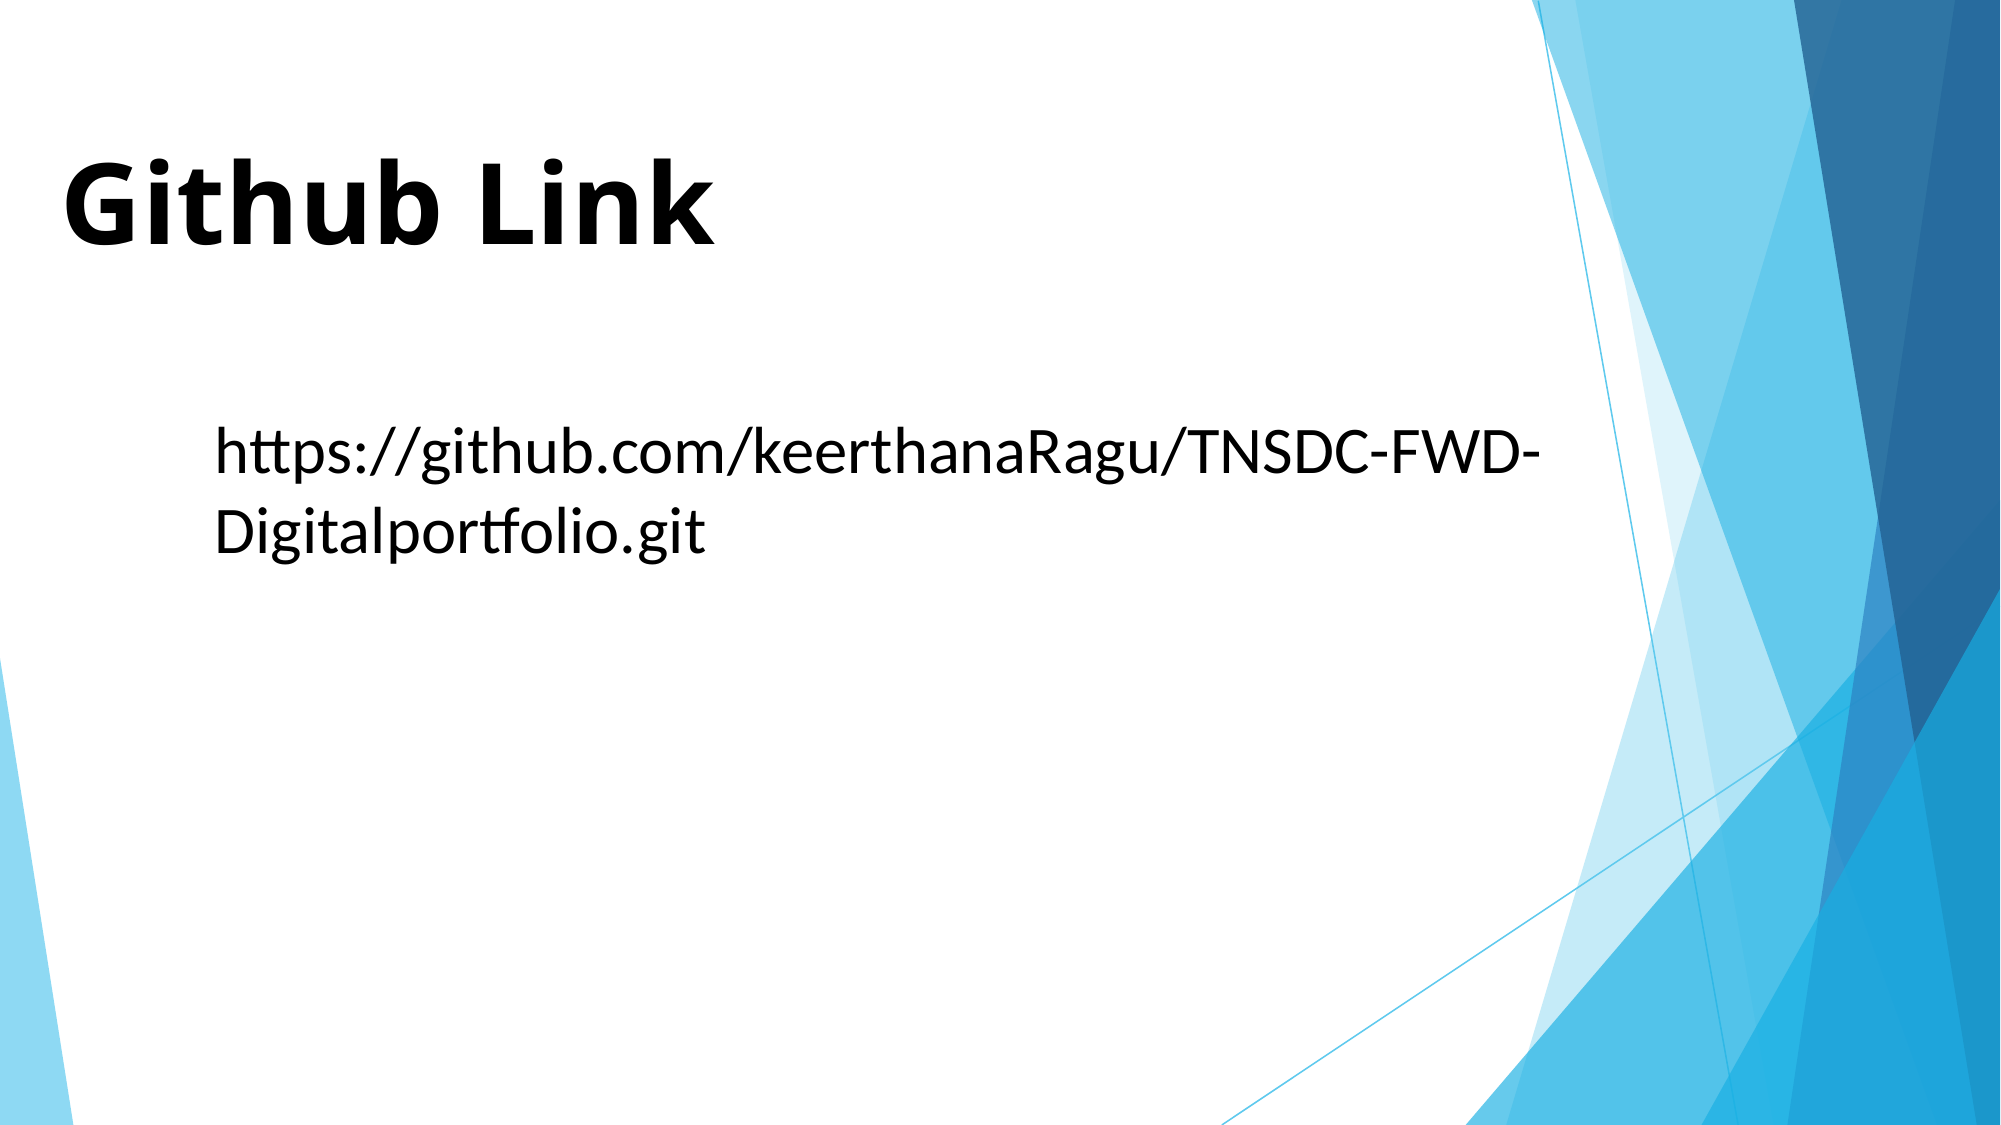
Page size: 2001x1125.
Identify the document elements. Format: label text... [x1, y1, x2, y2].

text_box Github Link [45, 124, 730, 275]
text_box https://github.com/keerthanaRagu/TNSDC-FWD-Digitalportfolio.git [200, 399, 1600, 575]
